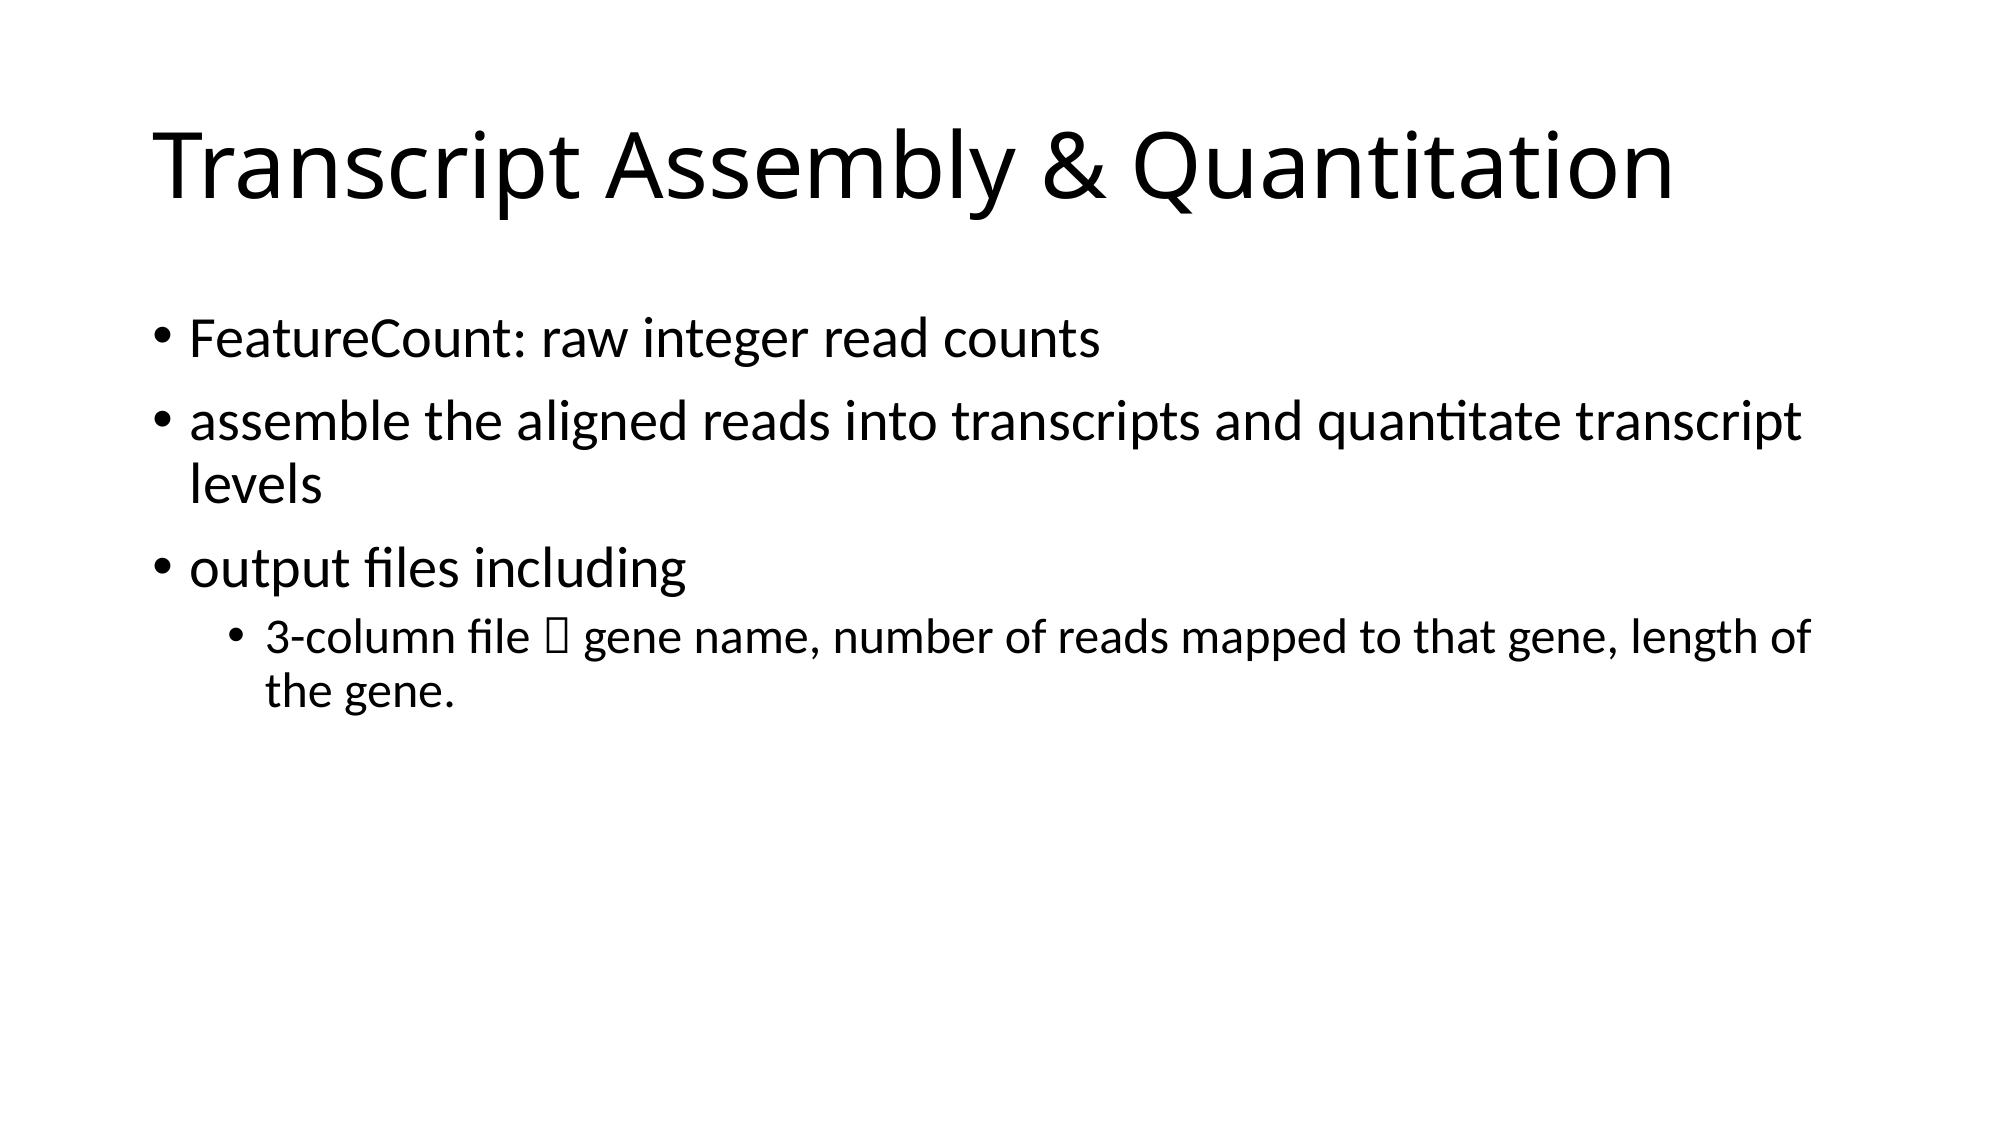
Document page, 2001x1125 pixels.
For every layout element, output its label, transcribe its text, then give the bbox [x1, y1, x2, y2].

title Transcript Assembly & Quantitation [137, 59, 1863, 278]
list FeatureCount: raw integer read counts assemble the aligned reads into transcripts and quantitate transcript levels output files including 3-column file  gene name, number of reads mapped to that gene, length of the gene. [137, 299, 1863, 1014]
